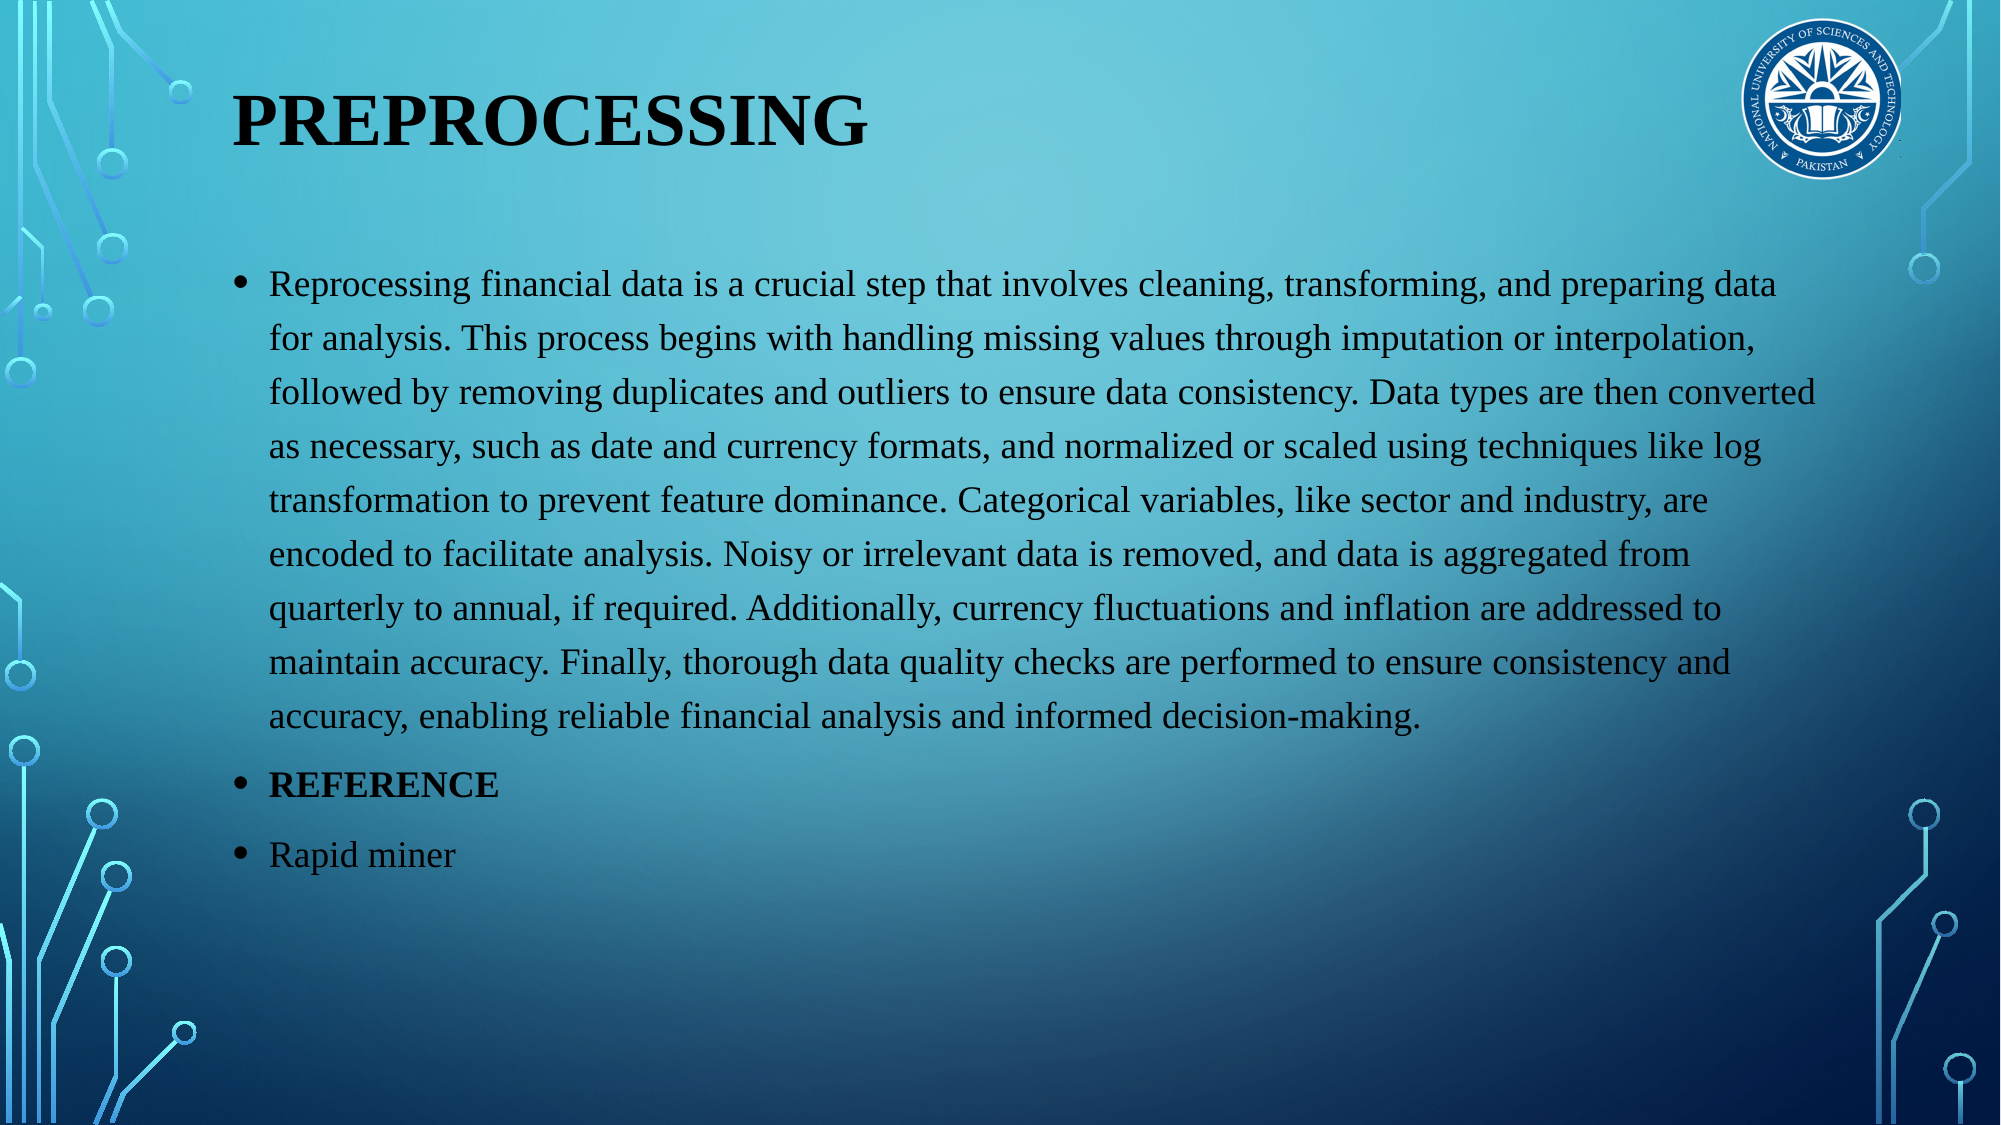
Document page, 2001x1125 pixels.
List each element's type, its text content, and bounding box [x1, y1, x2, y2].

title PREPROCESSING [217, 0, 1843, 242]
picture [1735, 2, 1901, 198]
list Reprocessing financial data is a crucial step that involves cleaning, transforming, and preparing data for analysis. This process begins with handling missing values through imputation or interpolation, followed by removing duplicates and outliers to ensure data consistency. Data types are then converted as necessary, such as date and currency formats, and normalized or scaled using techniques like log transformation to prevent feature dominance. Categorical variables, like sector and industry, are encoded to facilitate analysis. Noisy or irrelevant data is removed, and data is aggregated from quarterly to annual, if required. Additionally, currency fluctuations and inflation are addressed to maintain accuracy. Finally, thorough data quality checks are performed to ensure consistency and accuracy, enabling reliable financial analysis and informed decision-making. REFERENCE Rapid miner [217, 242, 1843, 889]
